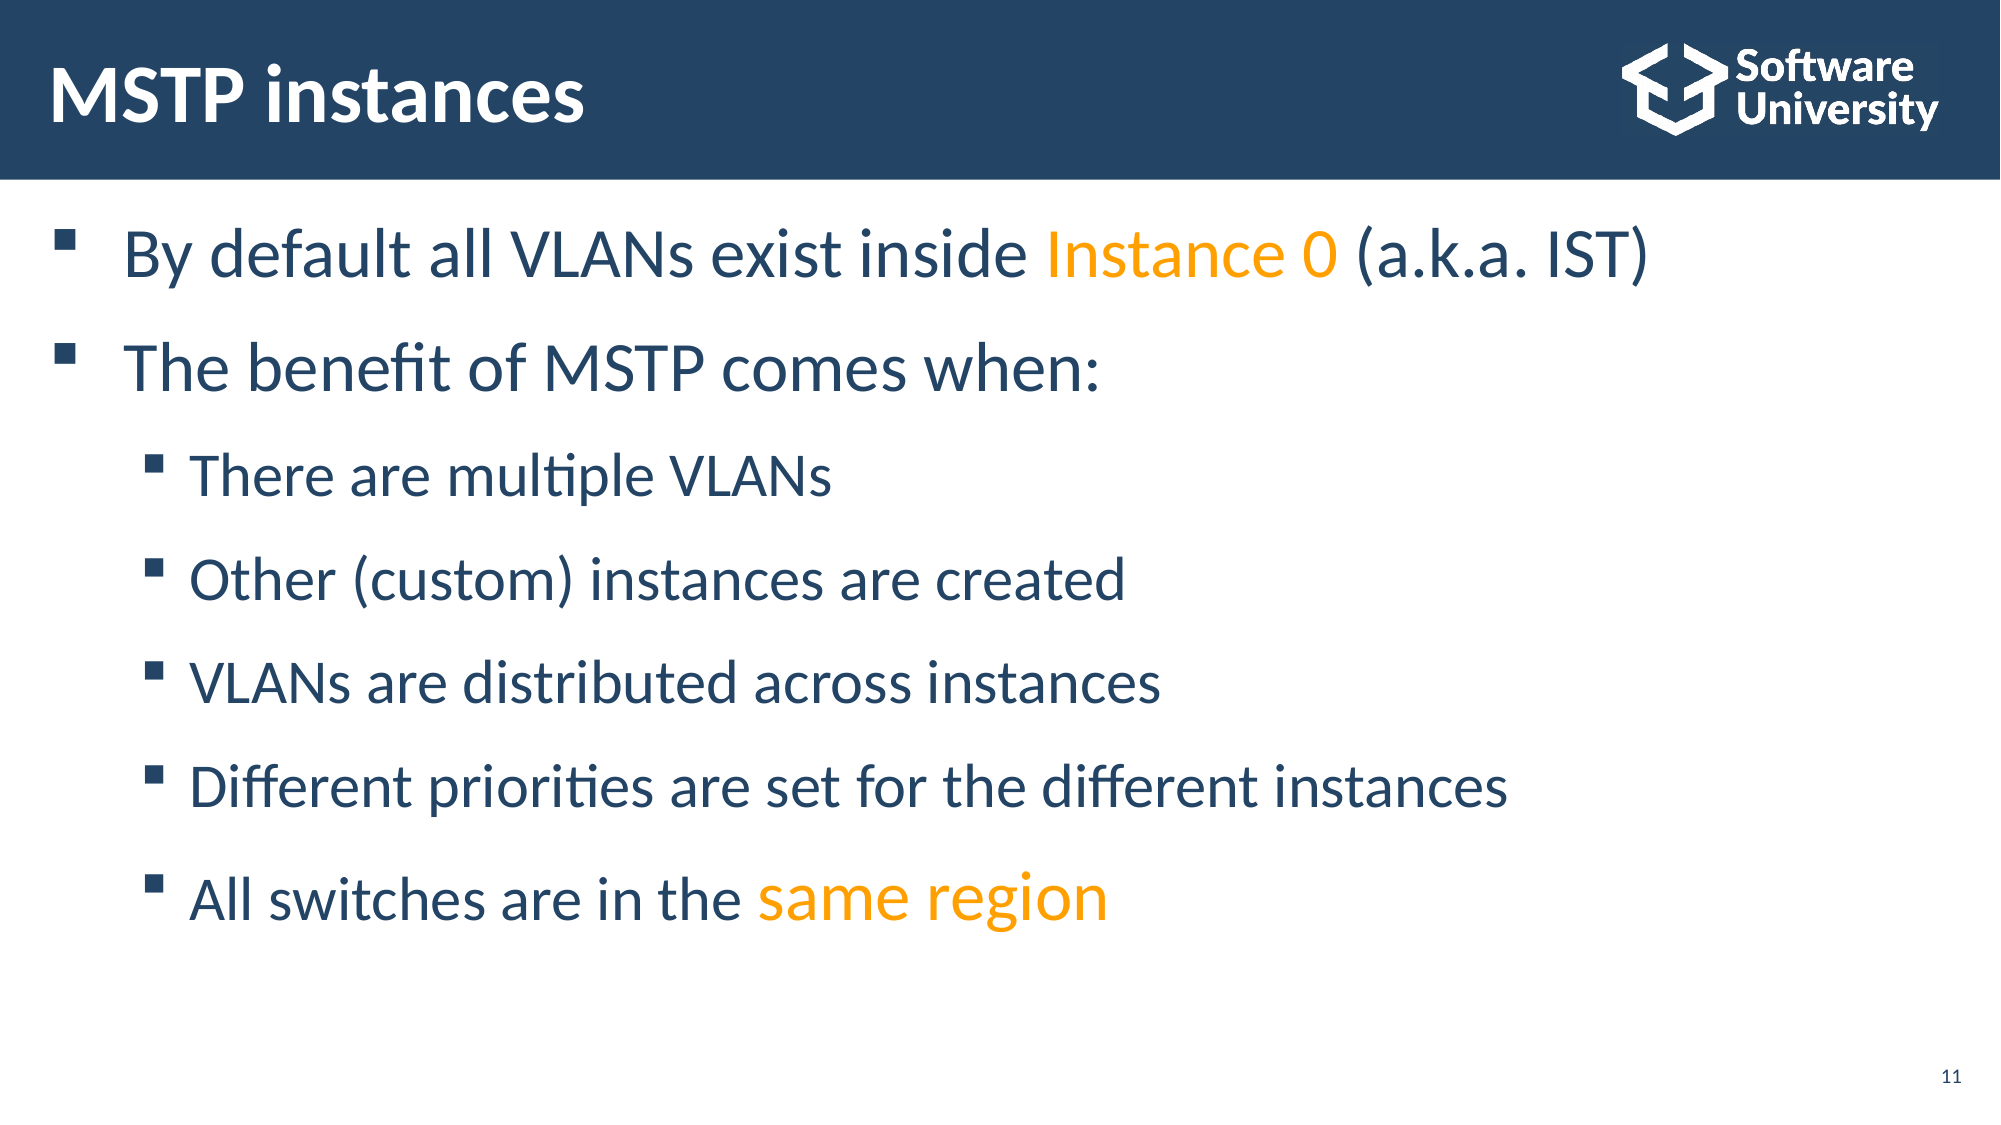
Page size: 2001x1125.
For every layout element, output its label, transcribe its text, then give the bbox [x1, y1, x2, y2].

list By default all VLANs exist inside Instance 0 (a.k.a. IST) The benefit of MSTP comes when: There are multiple VLANs Other (custom) instances are created VLANs are distributed across instances Different priorities are set for the different instances All switches are in the same region [31, 196, 1970, 1050]
title MSTP instances [31, 16, 1591, 162]
picture [1622, 43, 1939, 136]
slide_number 11 [1897, 1049, 1968, 1101]
